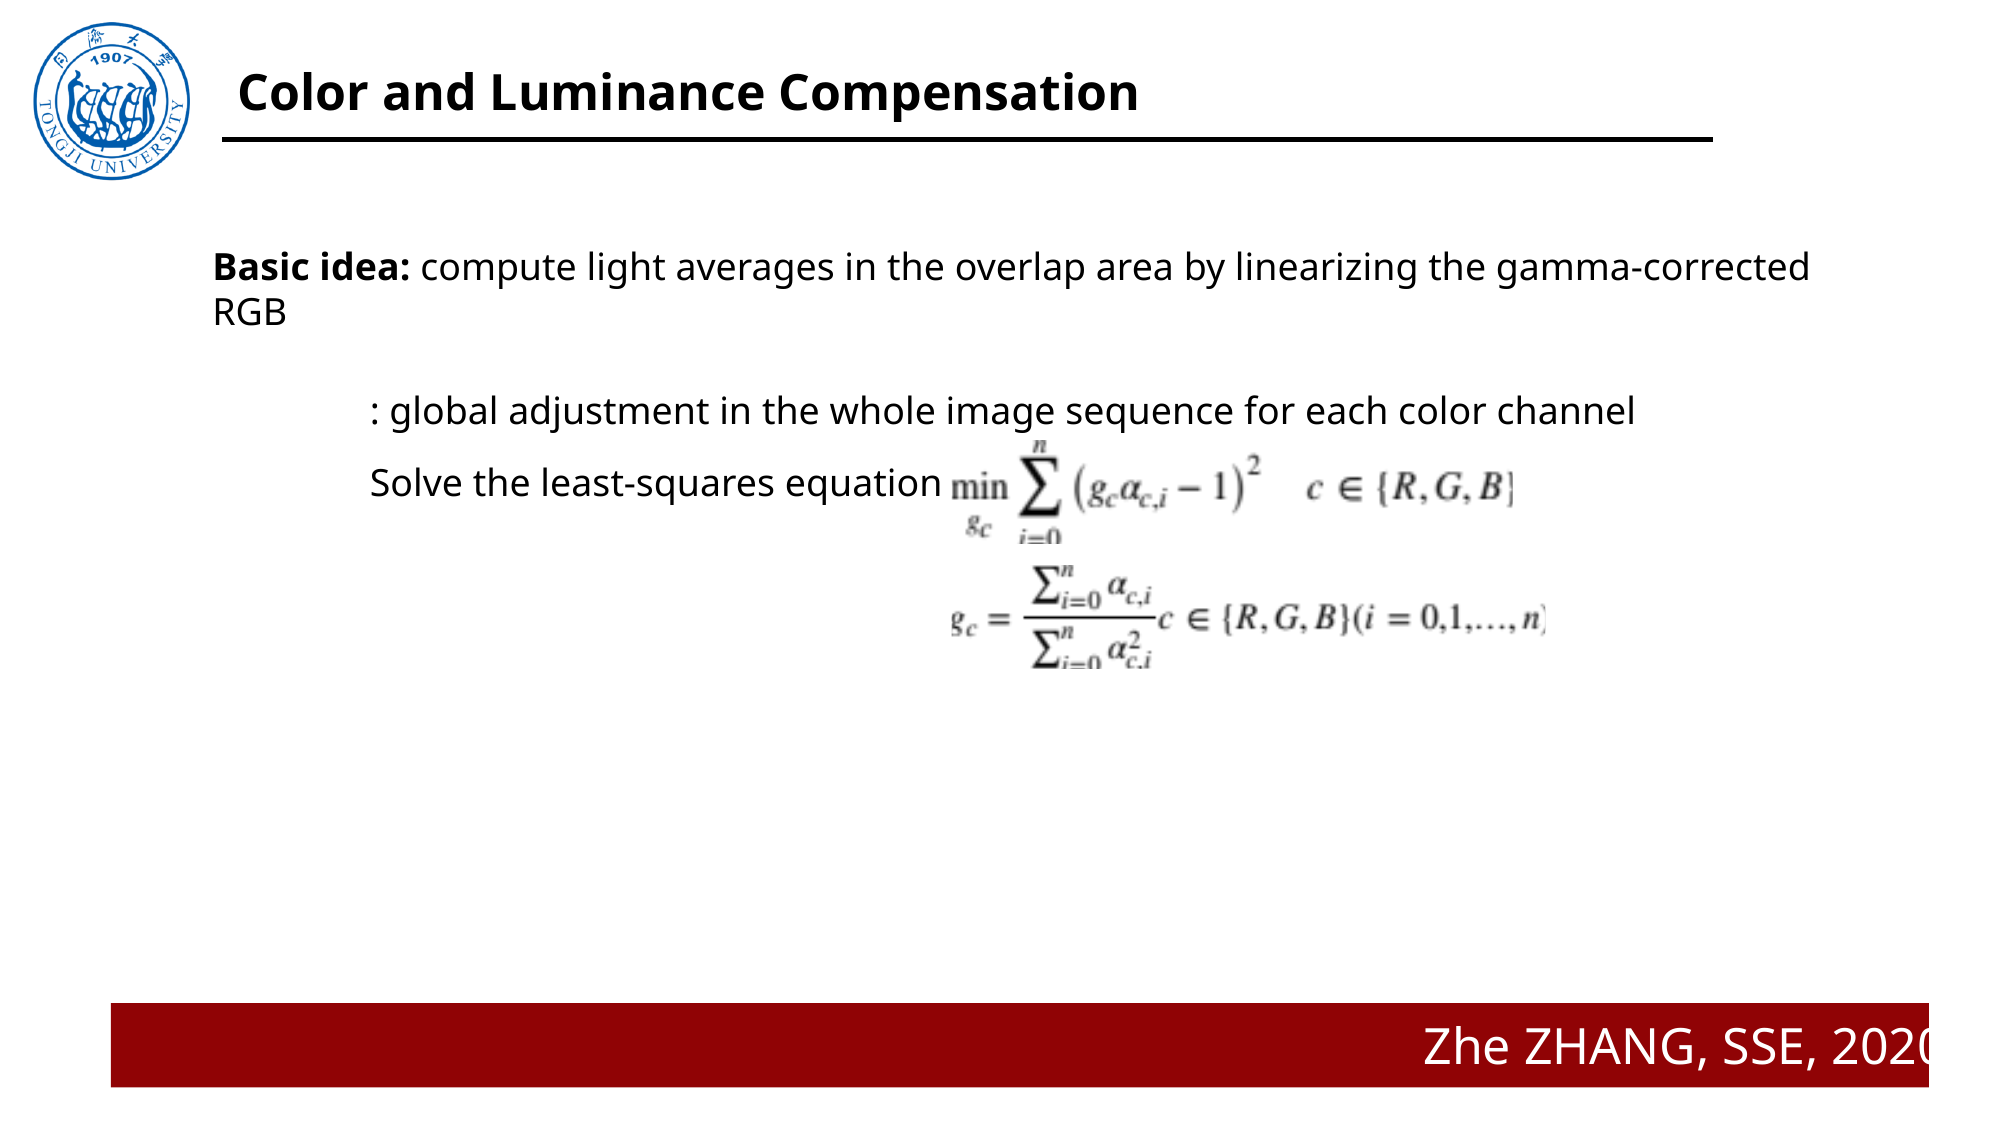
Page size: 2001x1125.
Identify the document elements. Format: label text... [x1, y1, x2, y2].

picture [951, 565, 1546, 669]
text_box Basic idea: compute light averages in the overlap area by linearizing the gamma-corrected RGB [197, 235, 1857, 341]
picture [32, 22, 190, 181]
text_box Solve the least-squares equation [355, 451, 951, 512]
picture [951, 440, 1513, 544]
title Color and Luminance Compensation [222, 22, 1159, 167]
